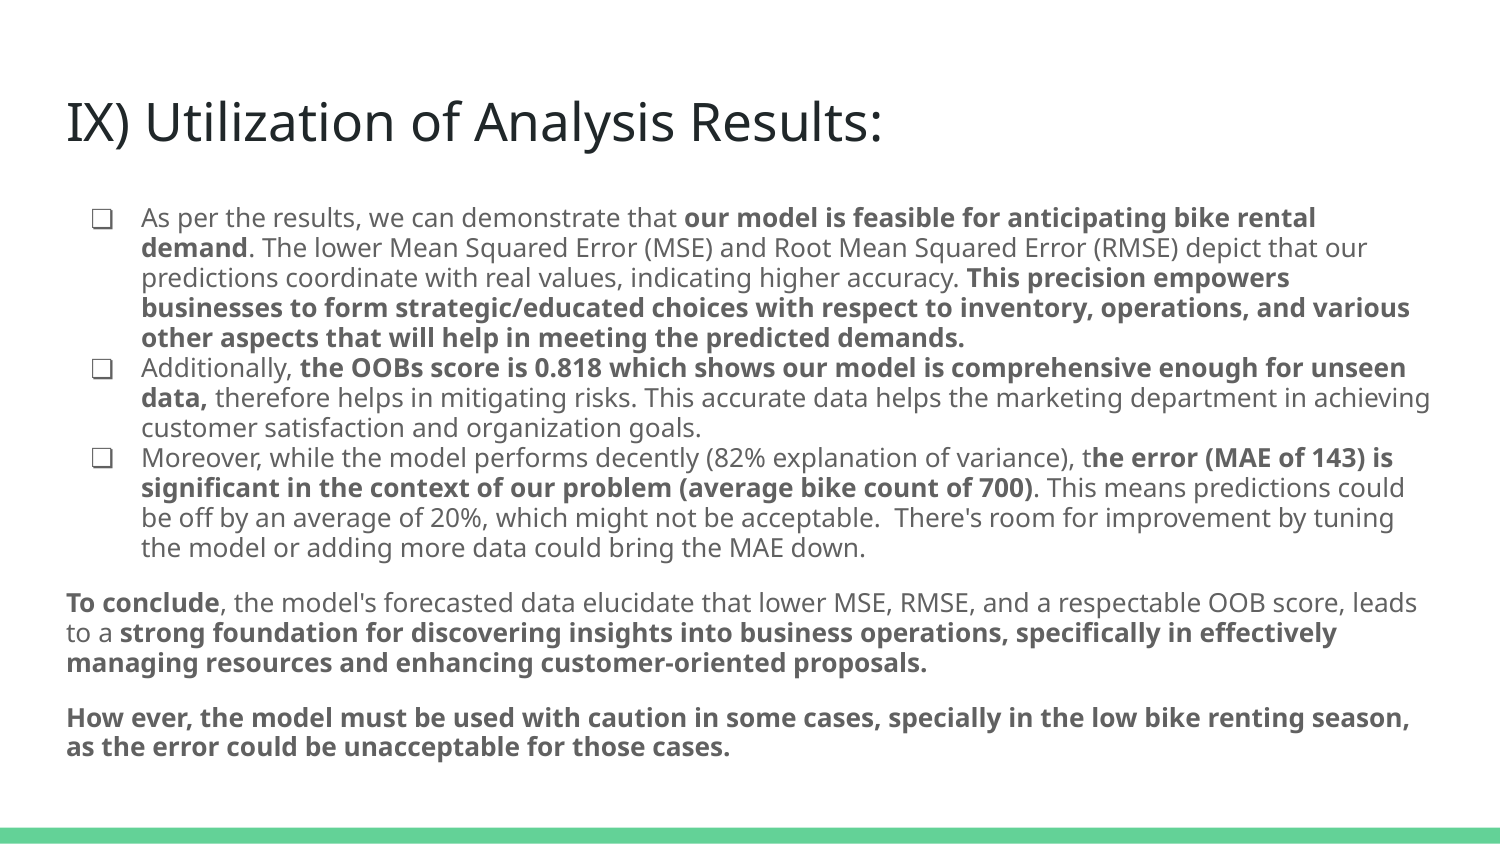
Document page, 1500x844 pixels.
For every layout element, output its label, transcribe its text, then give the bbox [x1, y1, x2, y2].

title IX) Utilization of Analysis Results: [51, 72, 1449, 167]
list As per the results, we can demonstrate that our model is feasible for anticipating bike rental demand. The lower Mean Squared Error (MSE) and Root Mean Squared Error (RMSE) depict that our predictions coordinate with real values, indicating higher accuracy. This precision empowers businesses to form strategic/educated choices with respect to inventory, operations, and various other aspects that will help in meeting the predicted demands. Additionally, the OOBs score is 0.818 which shows our model is comprehensive enough for unseen data, therefore helps in mitigating risks. This accurate data helps the marketing department in achieving customer satisfaction and organization goals. Moreover, while the model performs decently (82% explanation of variance), the error (MAE of 143) is significant in the context of our problem (average bike count of 700). This means predictions could be off by an average of 20%, which might not be acceptable. There's room for improvement by tuning the model or adding more data could bring the MAE down. To conclude, the model's forecasted data elucidate that lower MSE, RMSE, and a respectable OOB score, leads to a strong foundation for discovering insights into business operations, specifically in effectively managing resources and enhancing customer-oriented proposals. How ever, the model must be used with caution in some cases, specially in the low bike renting season, as the error could be unacceptable for those cases. [51, 189, 1449, 750]
